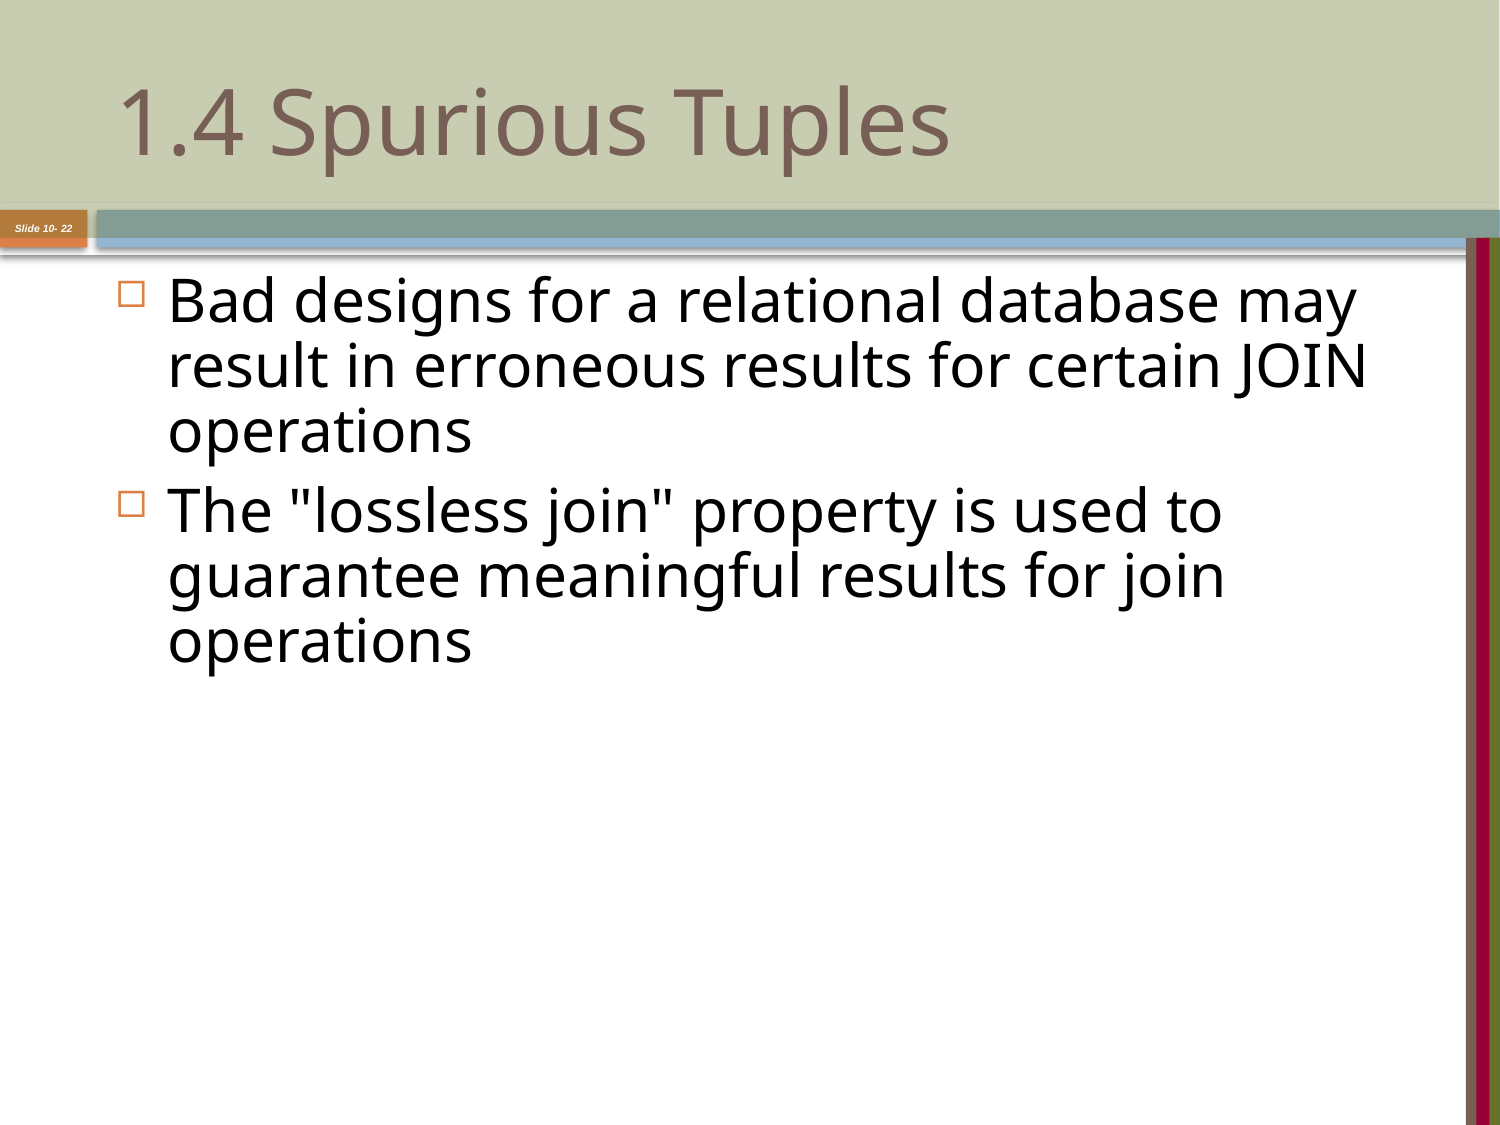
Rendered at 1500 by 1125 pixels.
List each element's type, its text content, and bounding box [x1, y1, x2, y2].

title 1.4 Spurious Tuples [100, 37, 1439, 201]
list Bad designs for a relational database may result in erroneous results for certain JOIN operations The "lossless join" property is used to guarantee meaningful results for join operations [100, 262, 1439, 1001]
slide_number Slide 10- 22 [0, 208, 88, 249]
